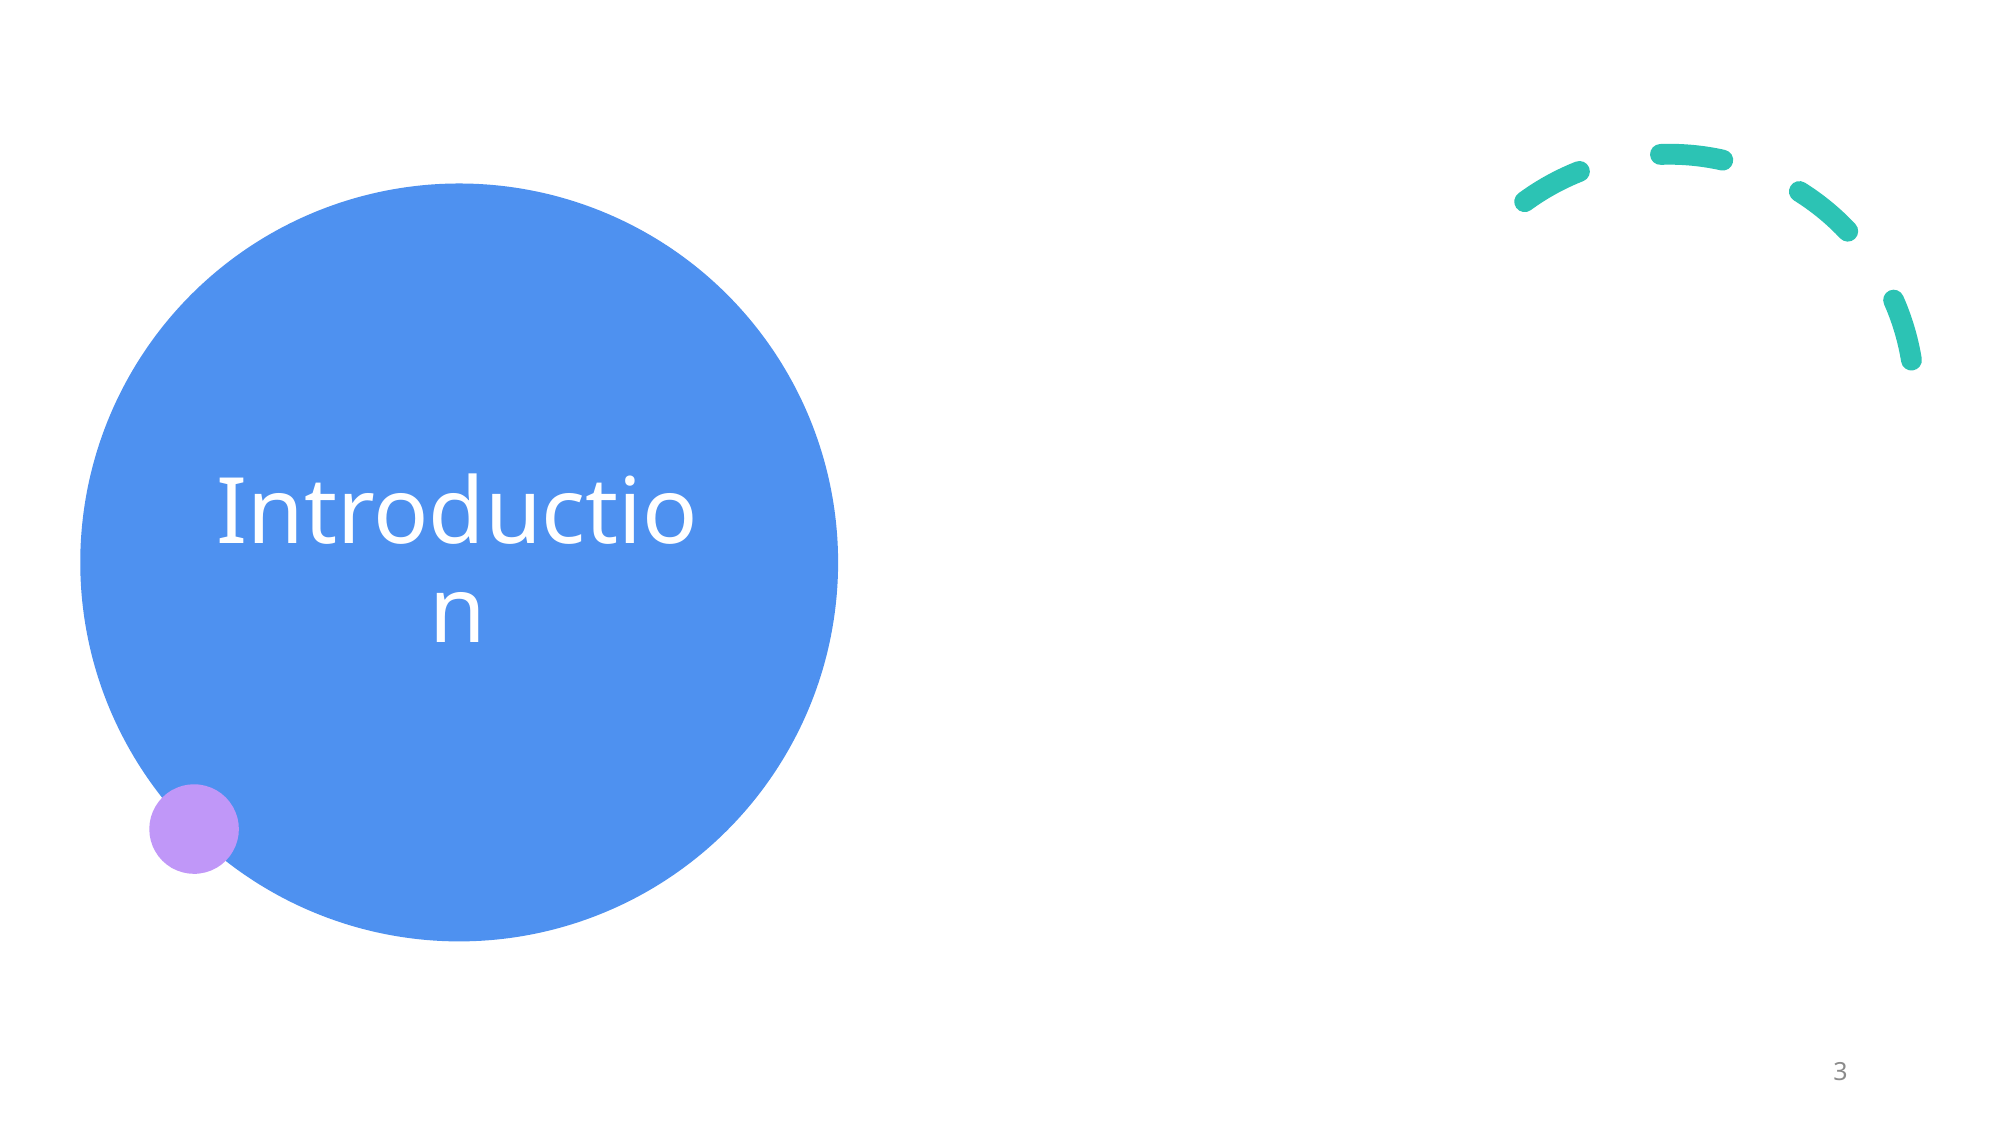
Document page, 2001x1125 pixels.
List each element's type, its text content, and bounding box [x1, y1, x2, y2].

slide_number 3 [1412, 1042, 1863, 1103]
title Introduction [191, 229, 723, 897]
